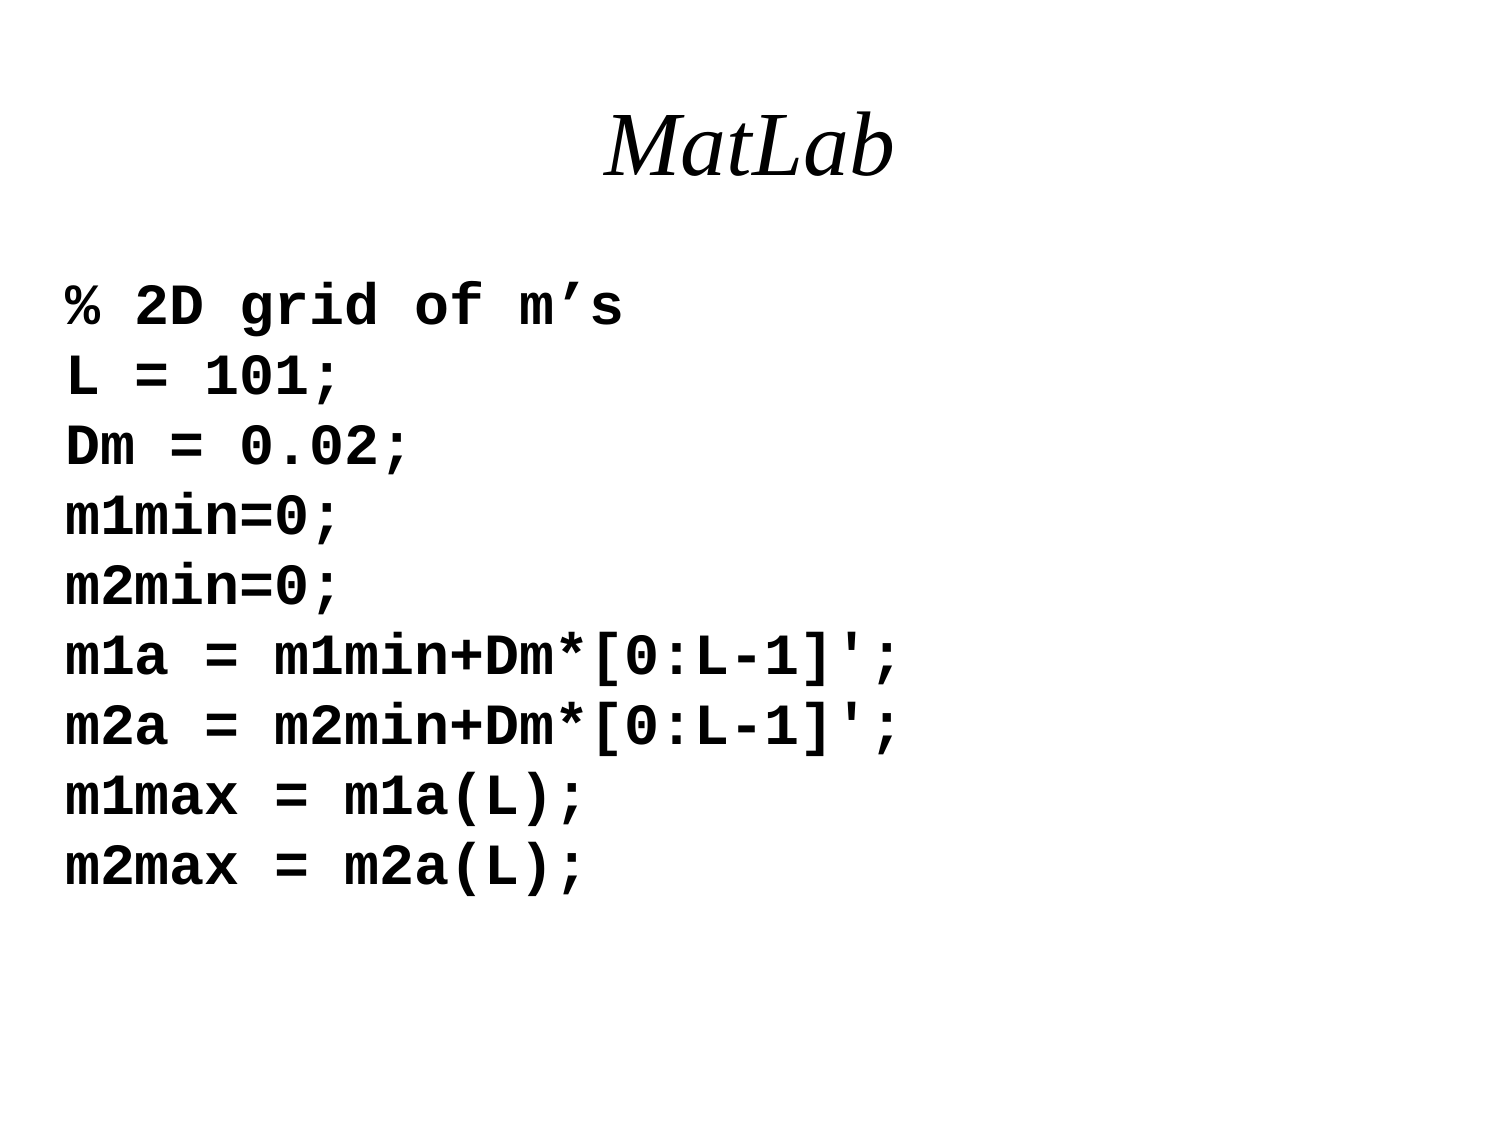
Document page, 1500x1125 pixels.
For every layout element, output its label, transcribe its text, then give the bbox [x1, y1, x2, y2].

title MatLab [75, 45, 1425, 233]
text_box % 2D grid of m’s L = 101; Dm = 0.02; m1min=0; m2min=0; m1a = m1min+Dm*[0:L-1]'; m2a = m2min+Dm*[0:L-1]'; m1max = m1a(L); m2max = m2a(L); [49, 258, 1388, 904]
